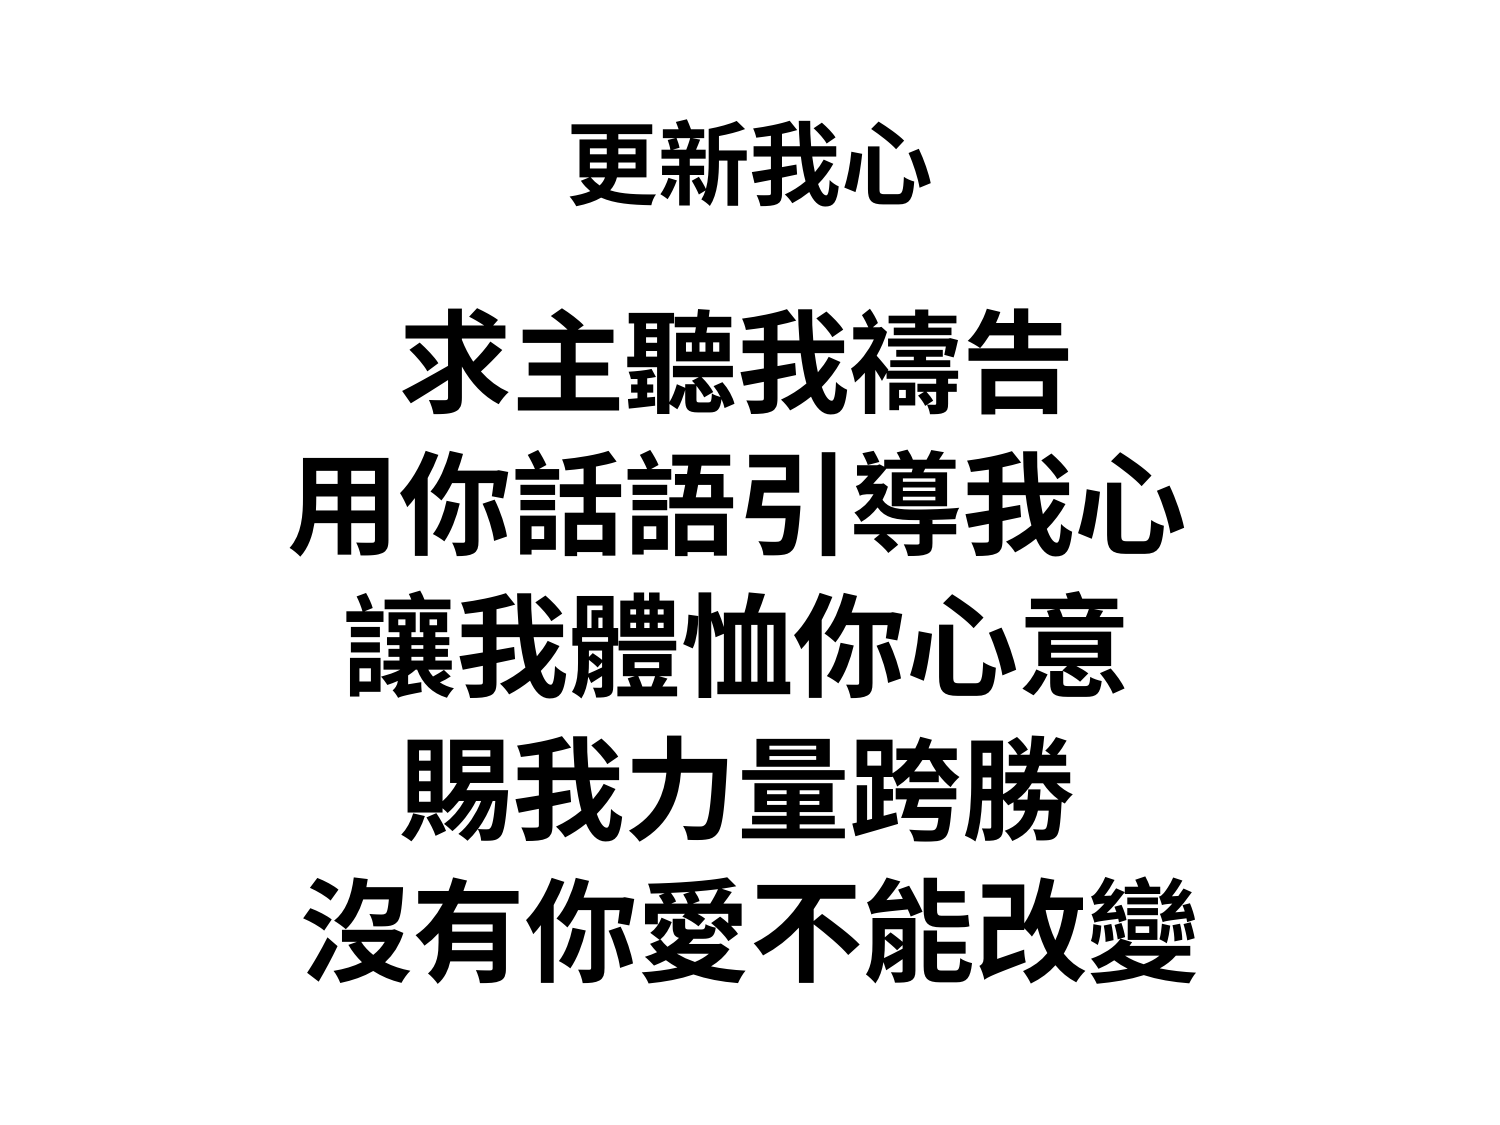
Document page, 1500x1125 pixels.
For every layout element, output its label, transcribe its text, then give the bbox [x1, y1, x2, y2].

list 求主聽我禱告 用你話語引導我心 讓我體恤你心意 賜我力量跨勝 沒有你愛不能改變 [103, 299, 1397, 1014]
title 更新我心 [103, 59, 1397, 278]
